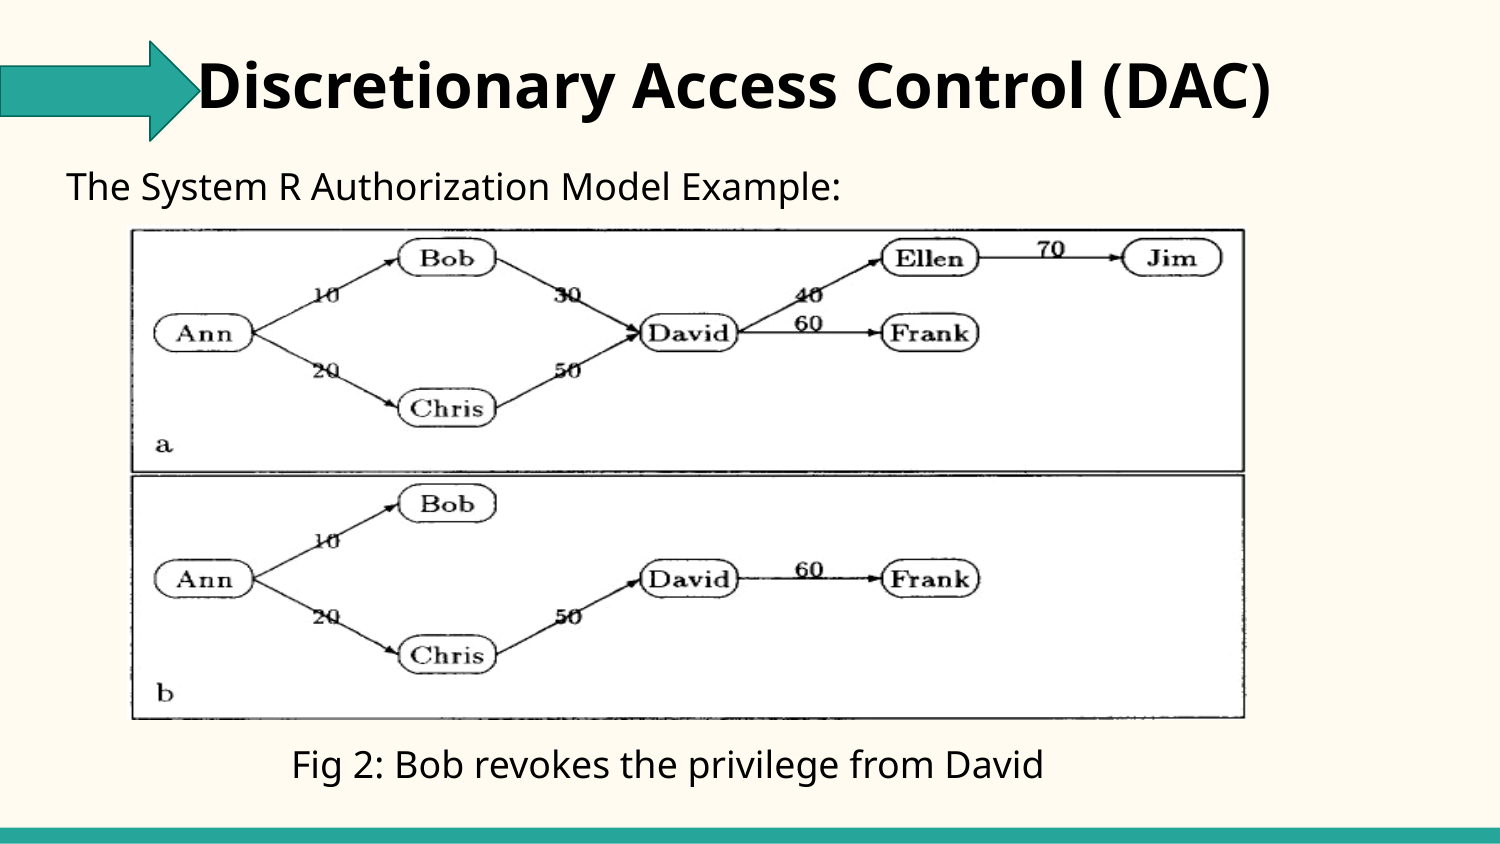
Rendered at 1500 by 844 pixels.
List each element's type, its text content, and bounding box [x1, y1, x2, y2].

text_box The System R Authorization Model Example: [51, 141, 1155, 200]
text_box [0, 41, 201, 142]
title Discretionary Access Control (DAC) [51, 31, 1449, 132]
picture [127, 225, 1247, 720]
list Fig 2: Bob revokes the privilege from David [51, 719, 1449, 821]
